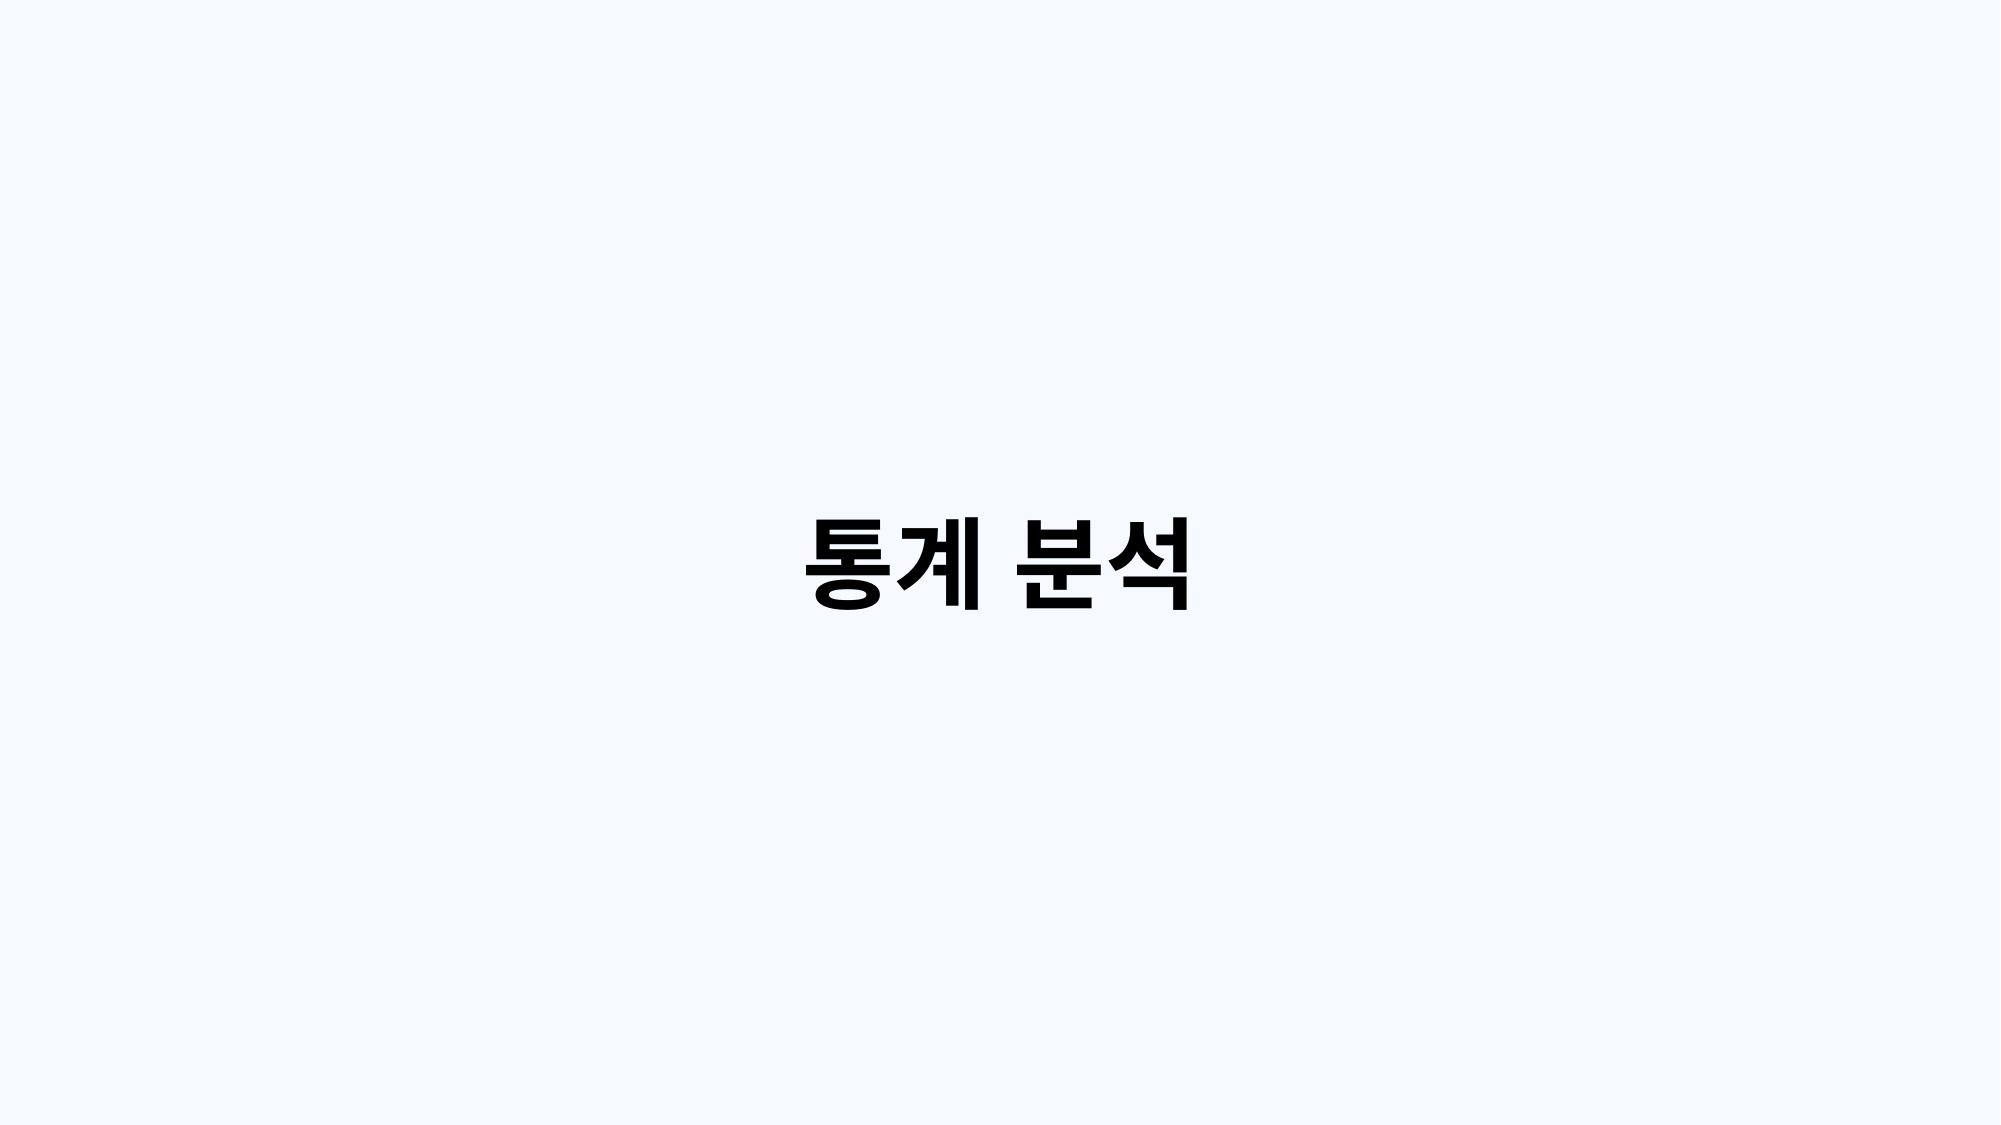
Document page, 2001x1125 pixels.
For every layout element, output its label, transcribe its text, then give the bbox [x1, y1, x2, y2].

text_box 통계 분석 [669, 494, 1331, 629]
